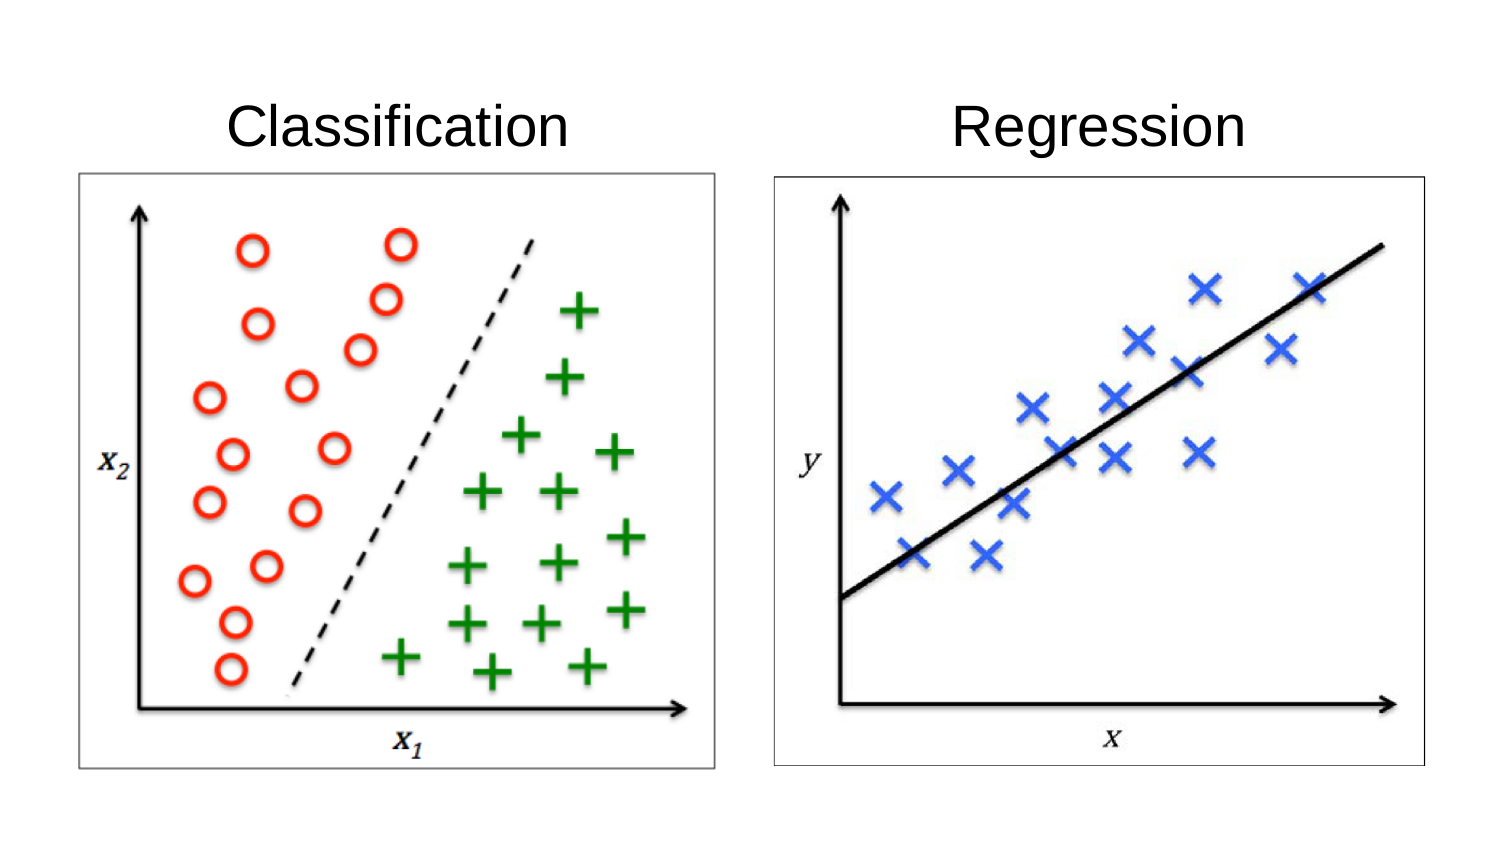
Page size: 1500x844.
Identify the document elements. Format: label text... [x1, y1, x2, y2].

picture [767, 171, 1431, 773]
title Regression [903, 72, 1295, 167]
picture [72, 166, 724, 778]
title Classification [202, 72, 594, 165]
